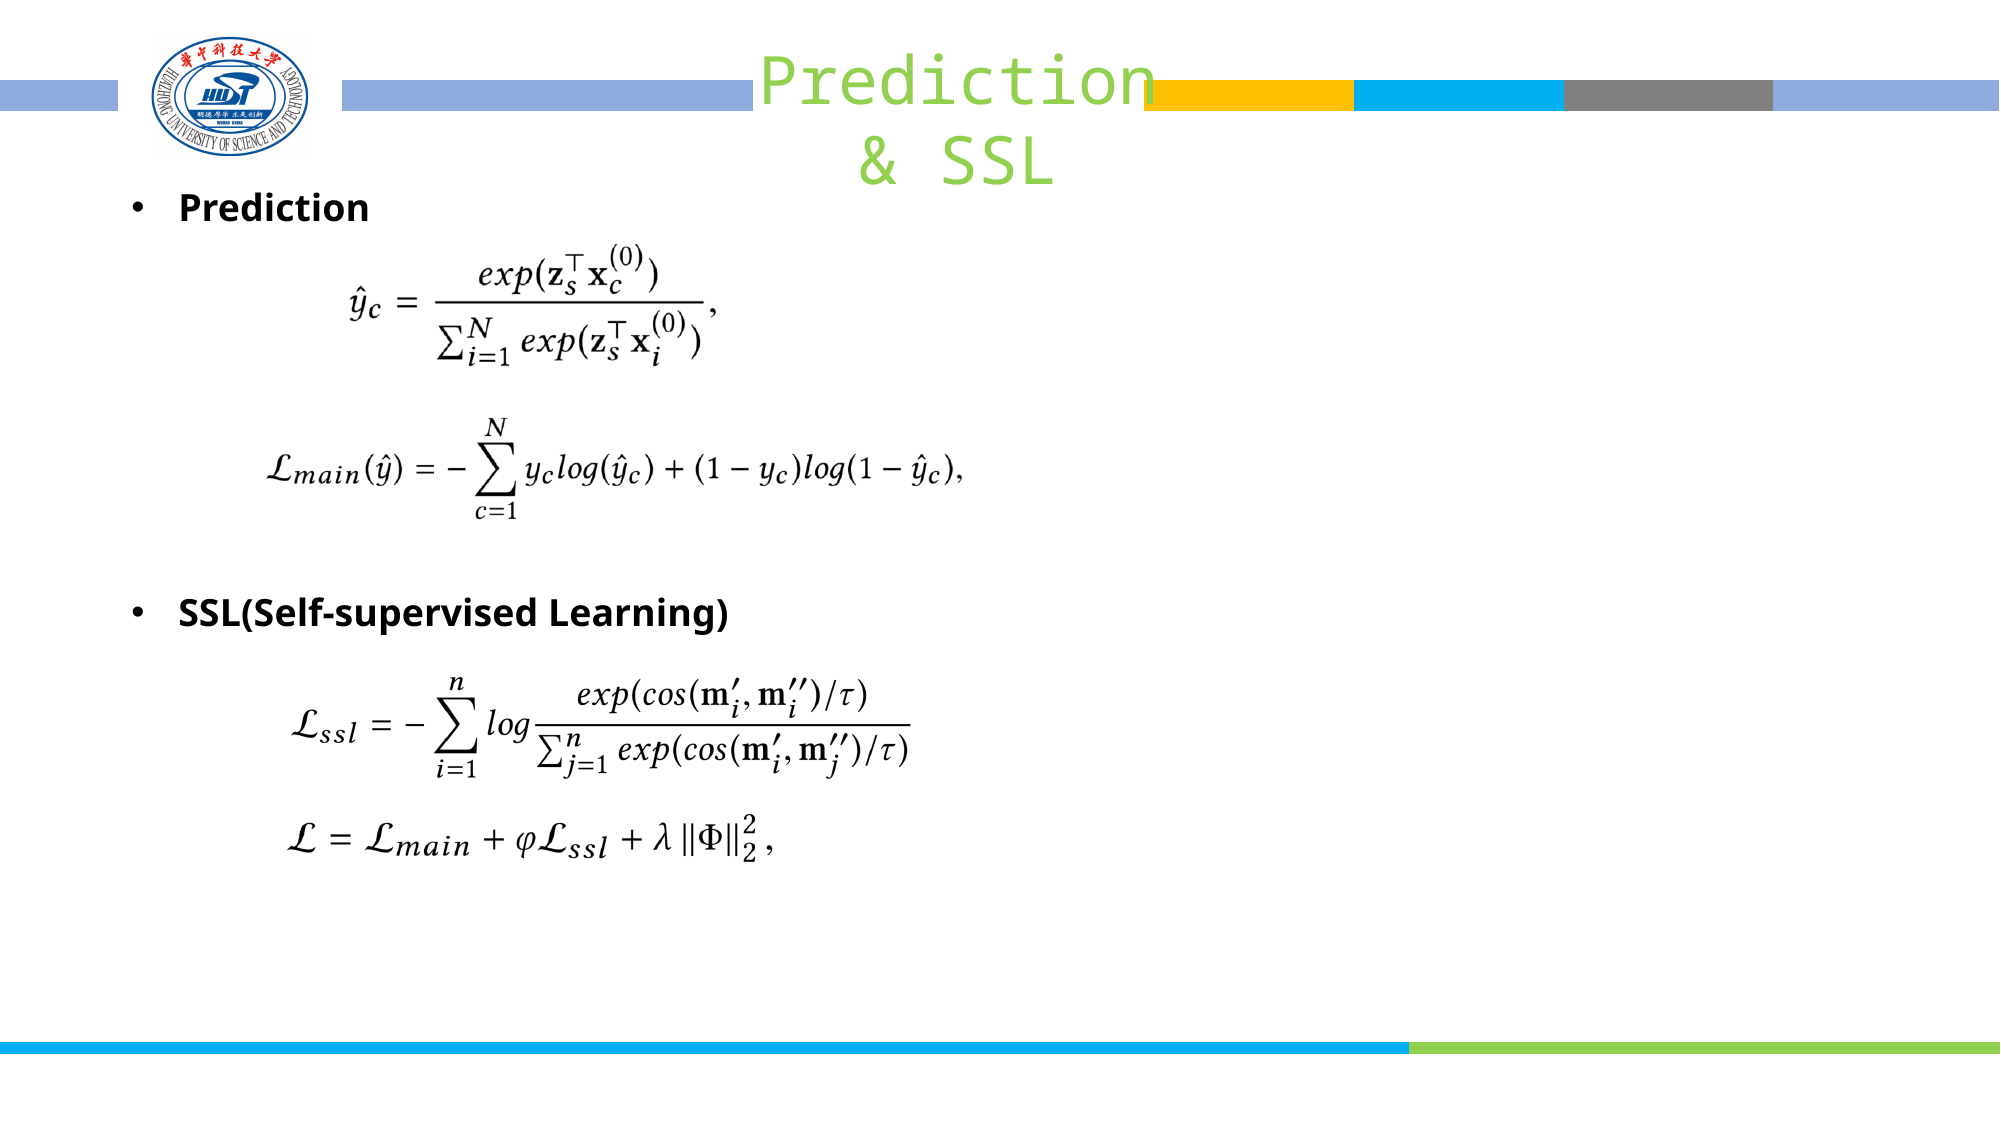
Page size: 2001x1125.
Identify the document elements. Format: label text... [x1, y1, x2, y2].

picture [151, 36, 309, 156]
text_box [1217, 80, 1354, 111]
text_box [0, 1042, 1409, 1054]
text_box [1773, 80, 1999, 111]
picture [262, 408, 971, 525]
text_box [342, 80, 701, 111]
text_box [1409, 1042, 2000, 1054]
text_box Prediction SSL(Self-supervised Learning) [116, 176, 1761, 642]
picture [288, 665, 923, 787]
picture [274, 809, 790, 872]
text_box Prediction & SSL [701, 30, 1217, 176]
text_box [1354, 80, 1564, 111]
text_box [1564, 80, 1773, 111]
picture [342, 244, 728, 375]
text_box [0, 80, 118, 111]
